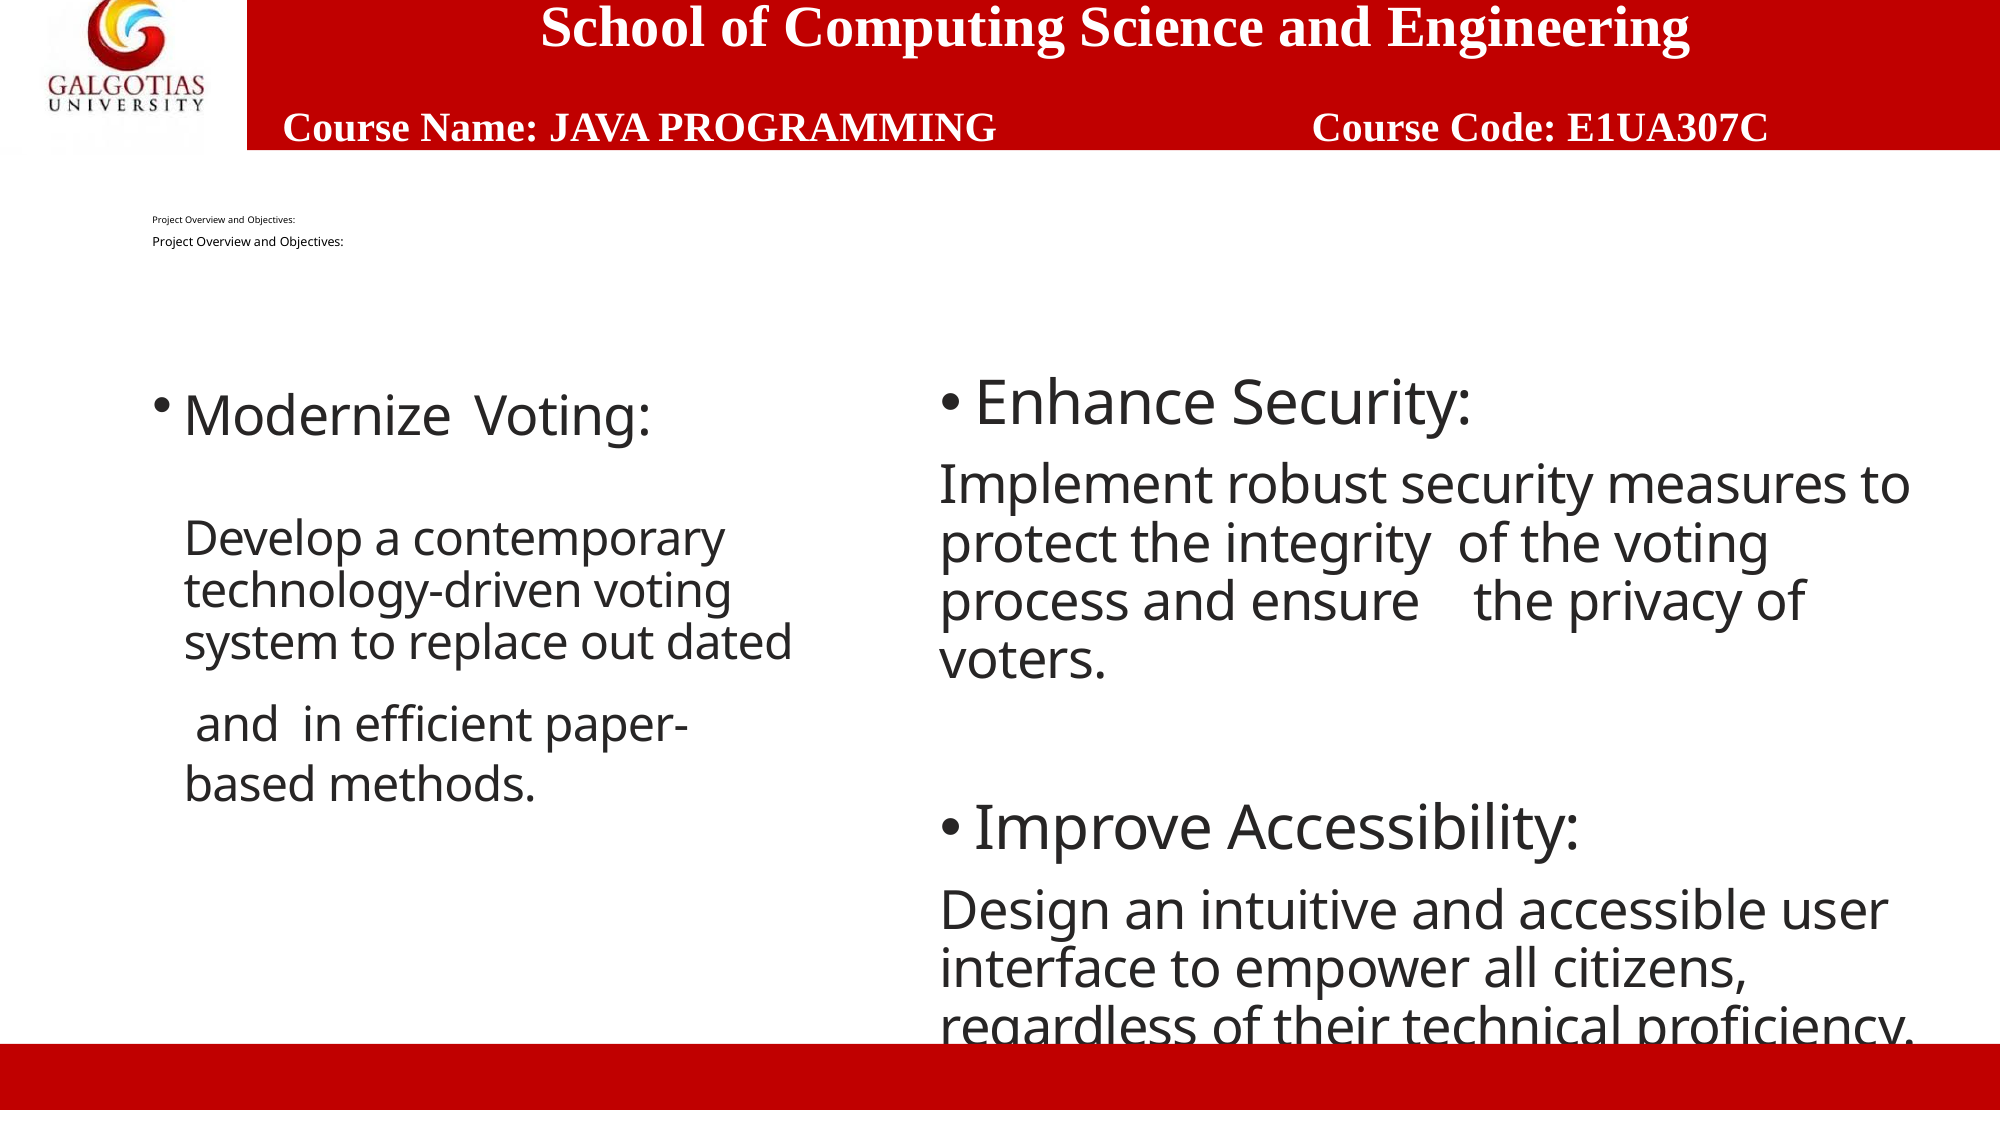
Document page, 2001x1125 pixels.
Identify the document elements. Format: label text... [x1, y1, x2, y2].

list Enhance Security: Implement robust security measures to protect the integrity of the voting process and ensure the privacy of voters. Improve Accessibility: Design an intuitive and accessible user interface to empower all citizens, regardless of their technical proficiency. [924, 363, 1962, 1043]
text_box School of Computing Science and Engineering Course Name: JAVA PROGRAMMING Course Code: E1UA307C [247, 0, 2000, 151]
title Project Overview and Objectives: Project Overview and Objectives: [137, 207, 1962, 278]
list Modernize Voting: Develop a contemporary technology-driven voting system to replace out dated and in efficient paper-based methods. [137, 356, 817, 975]
text_box [0, 1043, 2000, 1110]
picture [0, 0, 247, 155]
